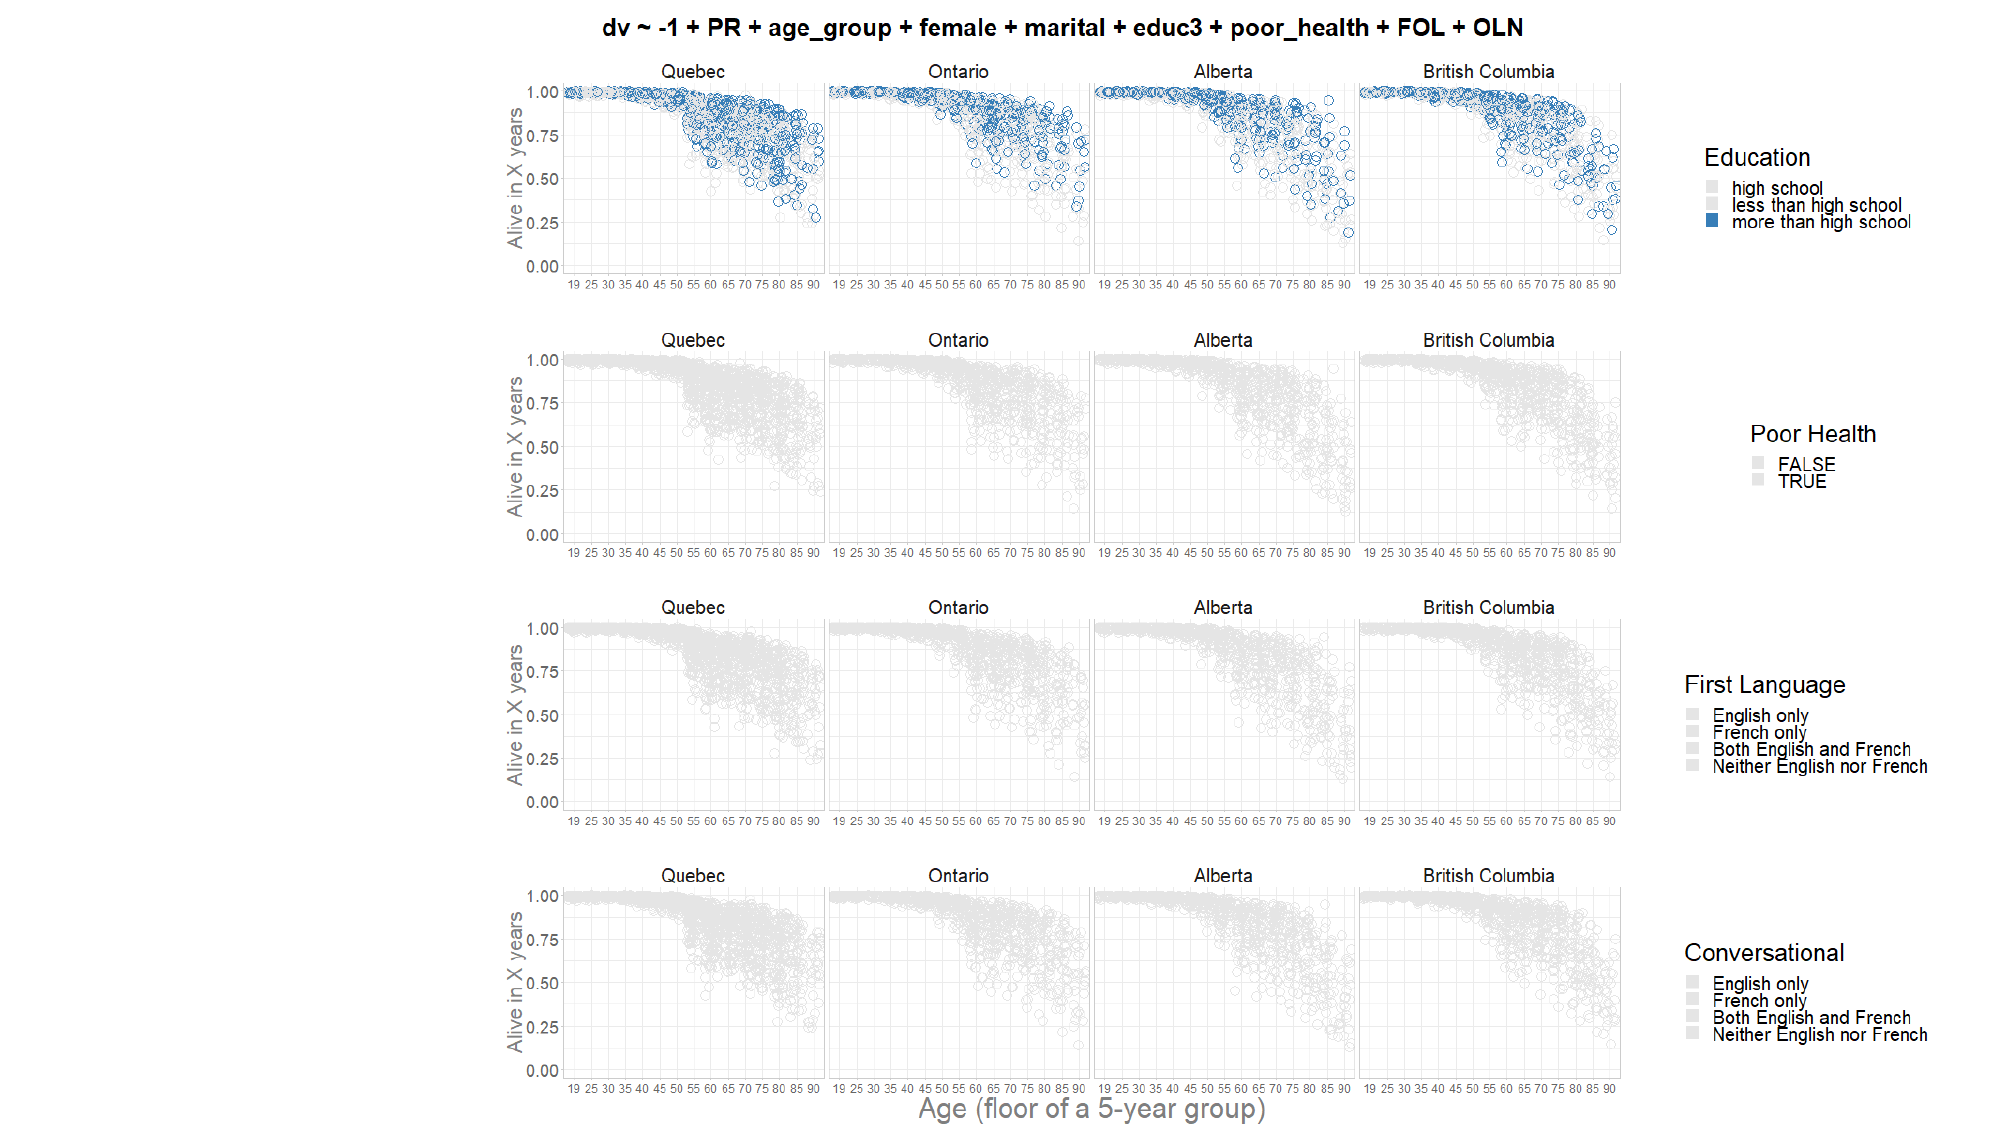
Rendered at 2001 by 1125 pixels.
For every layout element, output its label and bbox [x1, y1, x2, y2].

picture [499, 0, 2000, 1125]
